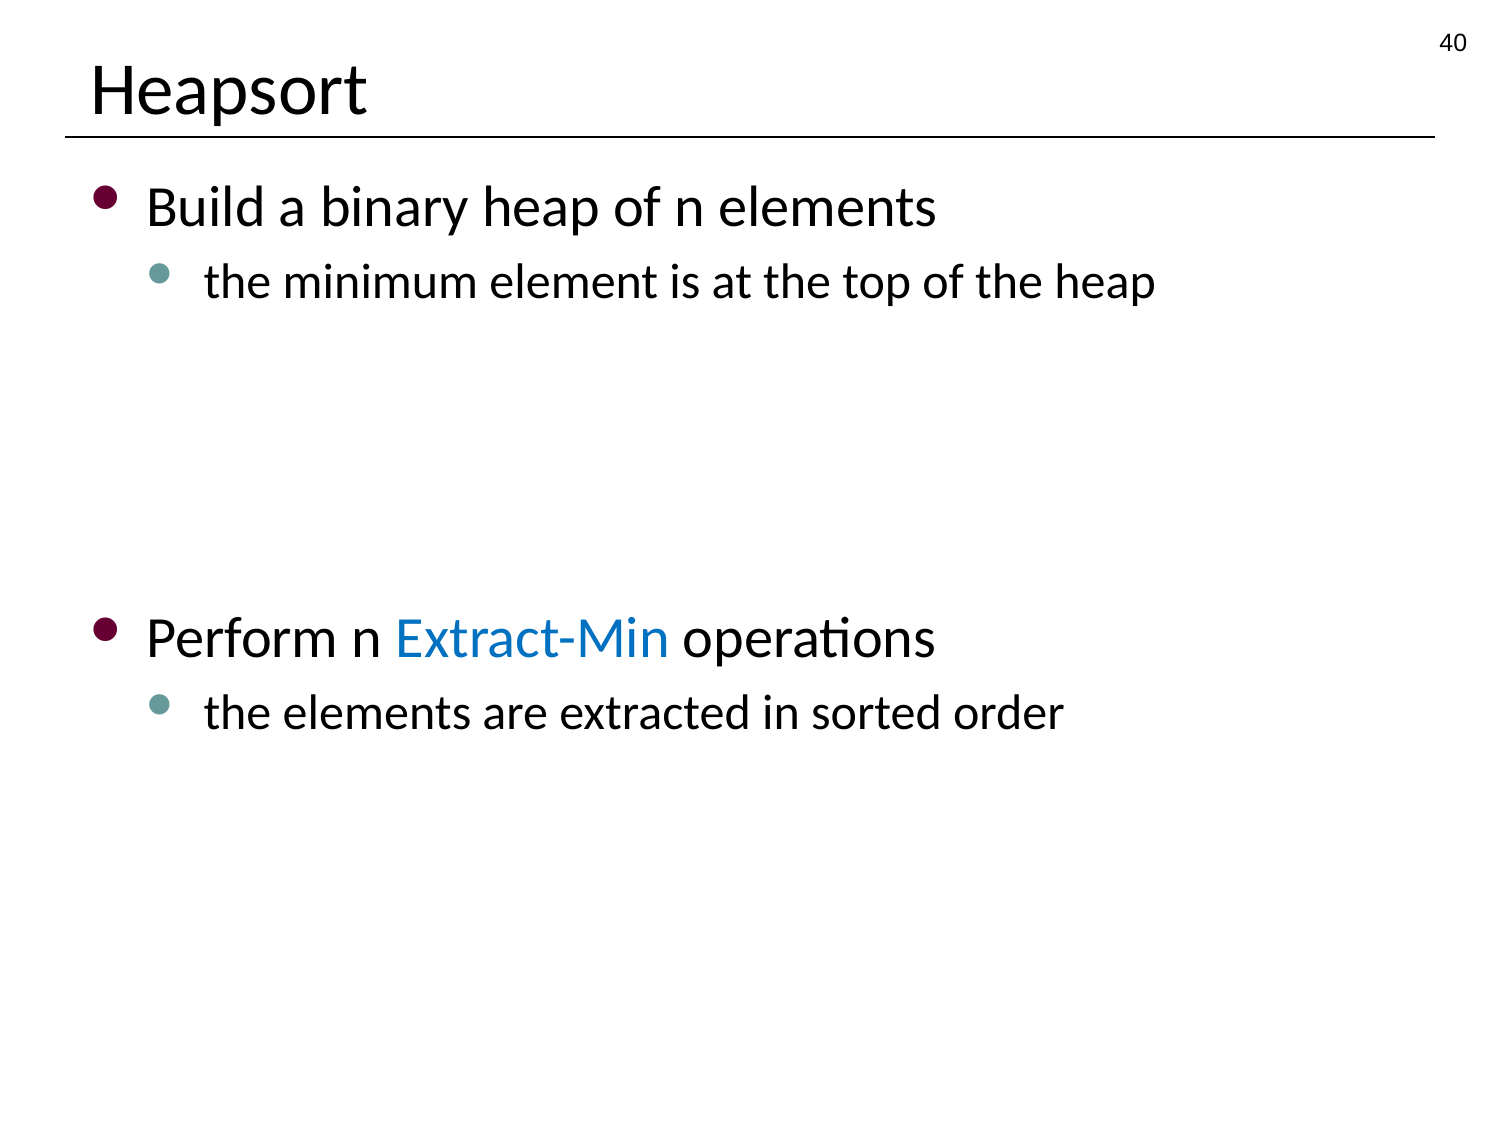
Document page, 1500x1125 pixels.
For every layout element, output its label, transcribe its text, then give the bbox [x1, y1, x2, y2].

title Heapsort [75, 20, 1425, 138]
list Build a binary heap of n elements the minimum element is at the top of the heap Perform n Extract-Min operations the elements are extracted in sorted order [75, 160, 1425, 1094]
slide_number 40 [1131, 18, 1483, 62]
